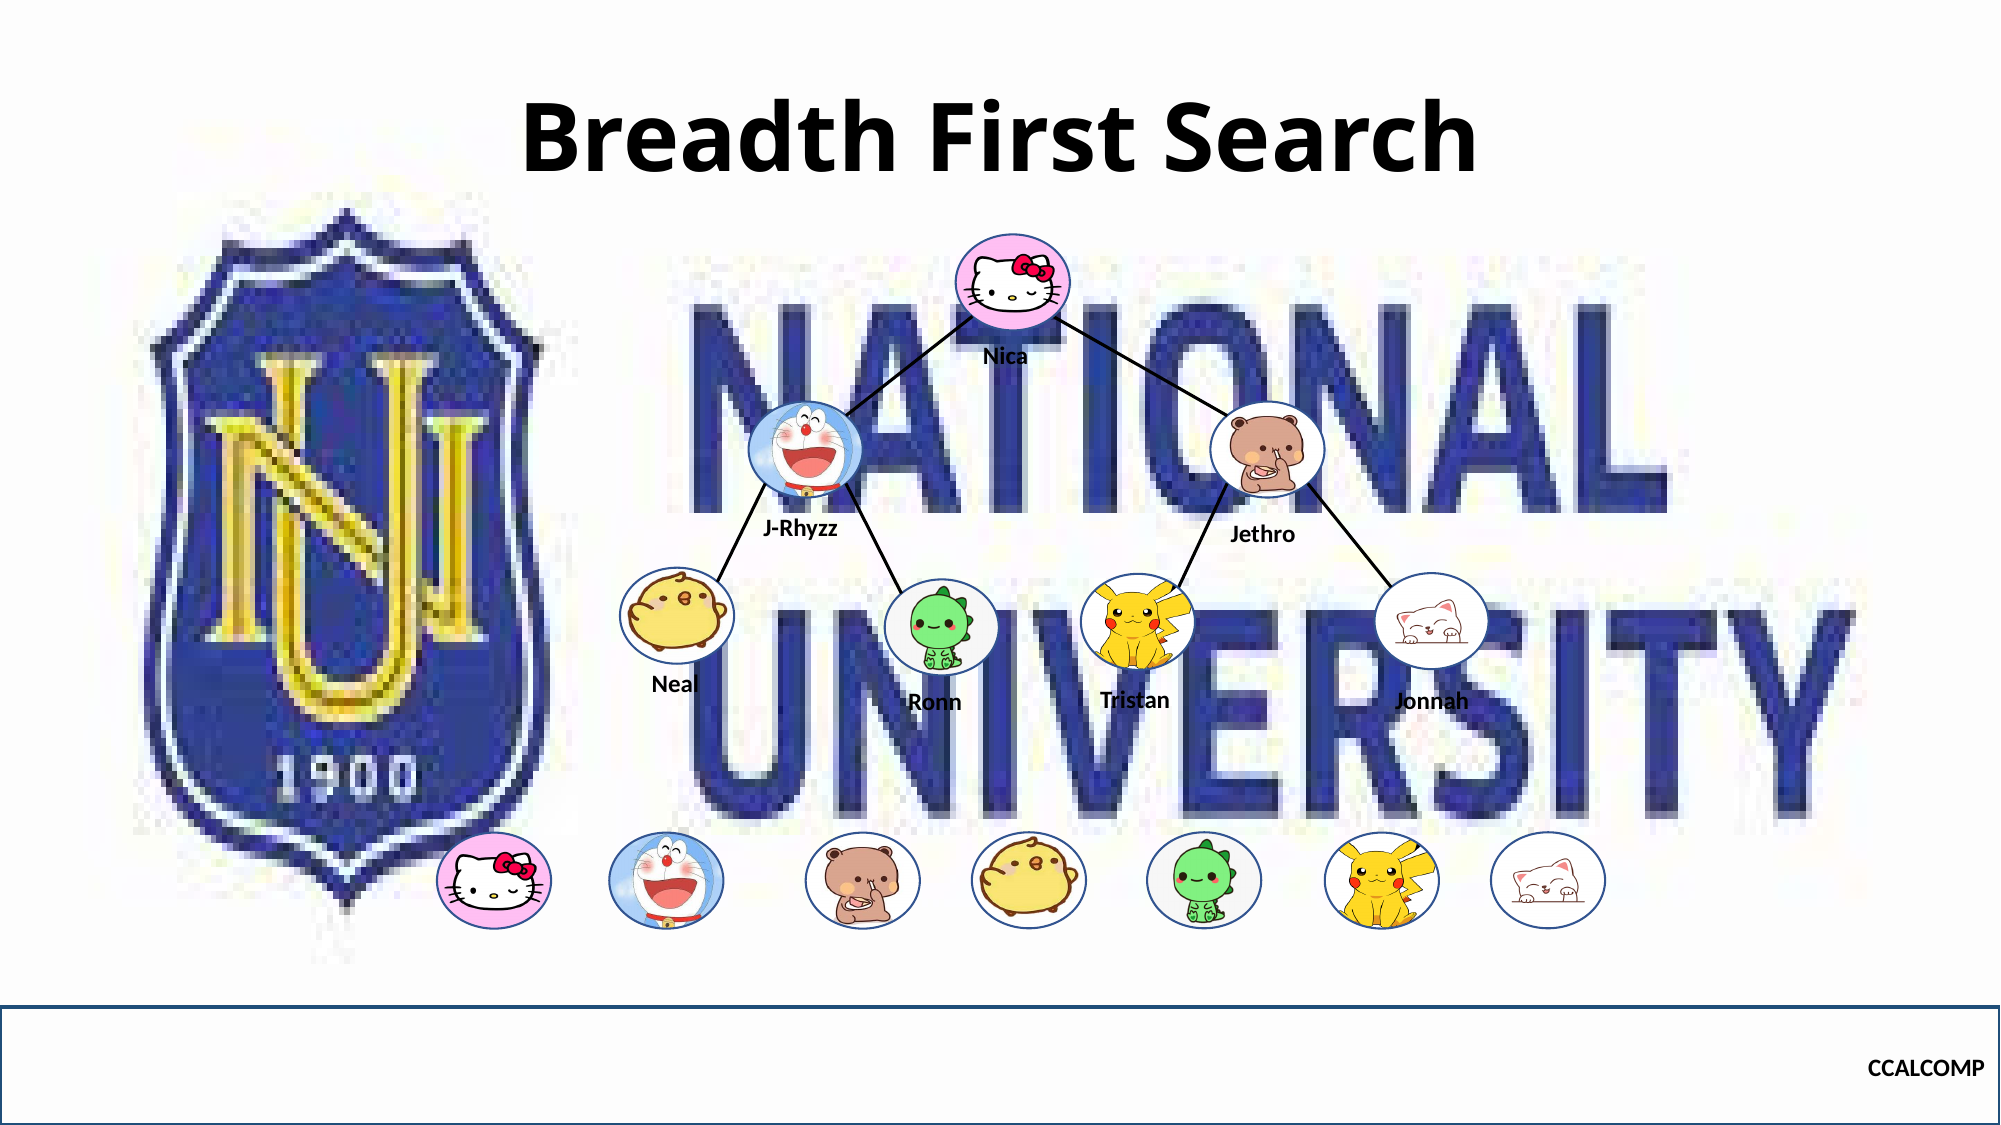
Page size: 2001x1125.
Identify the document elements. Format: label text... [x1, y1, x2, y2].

text_box [713, 432, 1586, 823]
text_box [883, 578, 1000, 677]
text_box [1079, 572, 1197, 671]
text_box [717, 483, 766, 582]
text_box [845, 483, 902, 594]
text_box [435, 831, 553, 930]
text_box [1178, 483, 1227, 588]
text_box [1373, 572, 1490, 671]
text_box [1053, 316, 1228, 416]
text_box Ronn [893, 678, 984, 723]
text_box Neal [636, 660, 728, 705]
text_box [1307, 483, 1392, 588]
text_box J-Rhyzz [766, 503, 845, 549]
text_box [1146, 831, 1263, 930]
title Breadth First Search [249, 81, 1750, 200]
text_box [970, 831, 1088, 930]
text_box [618, 566, 736, 660]
text_box [1489, 831, 1607, 930]
footer CCALCOMP [0, 1007, 2000, 1125]
text_box [608, 831, 725, 930]
text_box Nica [973, 331, 1053, 377]
text_box [804, 831, 921, 930]
picture [0, 0, 2000, 1007]
text_box Jethro [1227, 510, 1307, 556]
text_box [1323, 831, 1440, 930]
text_box Tristan [1085, 676, 1194, 722]
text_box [845, 316, 973, 416]
text_box [1209, 400, 1326, 499]
text_box [747, 400, 864, 499]
text_box [954, 233, 1071, 331]
text_box Jonnah [1380, 677, 1489, 722]
